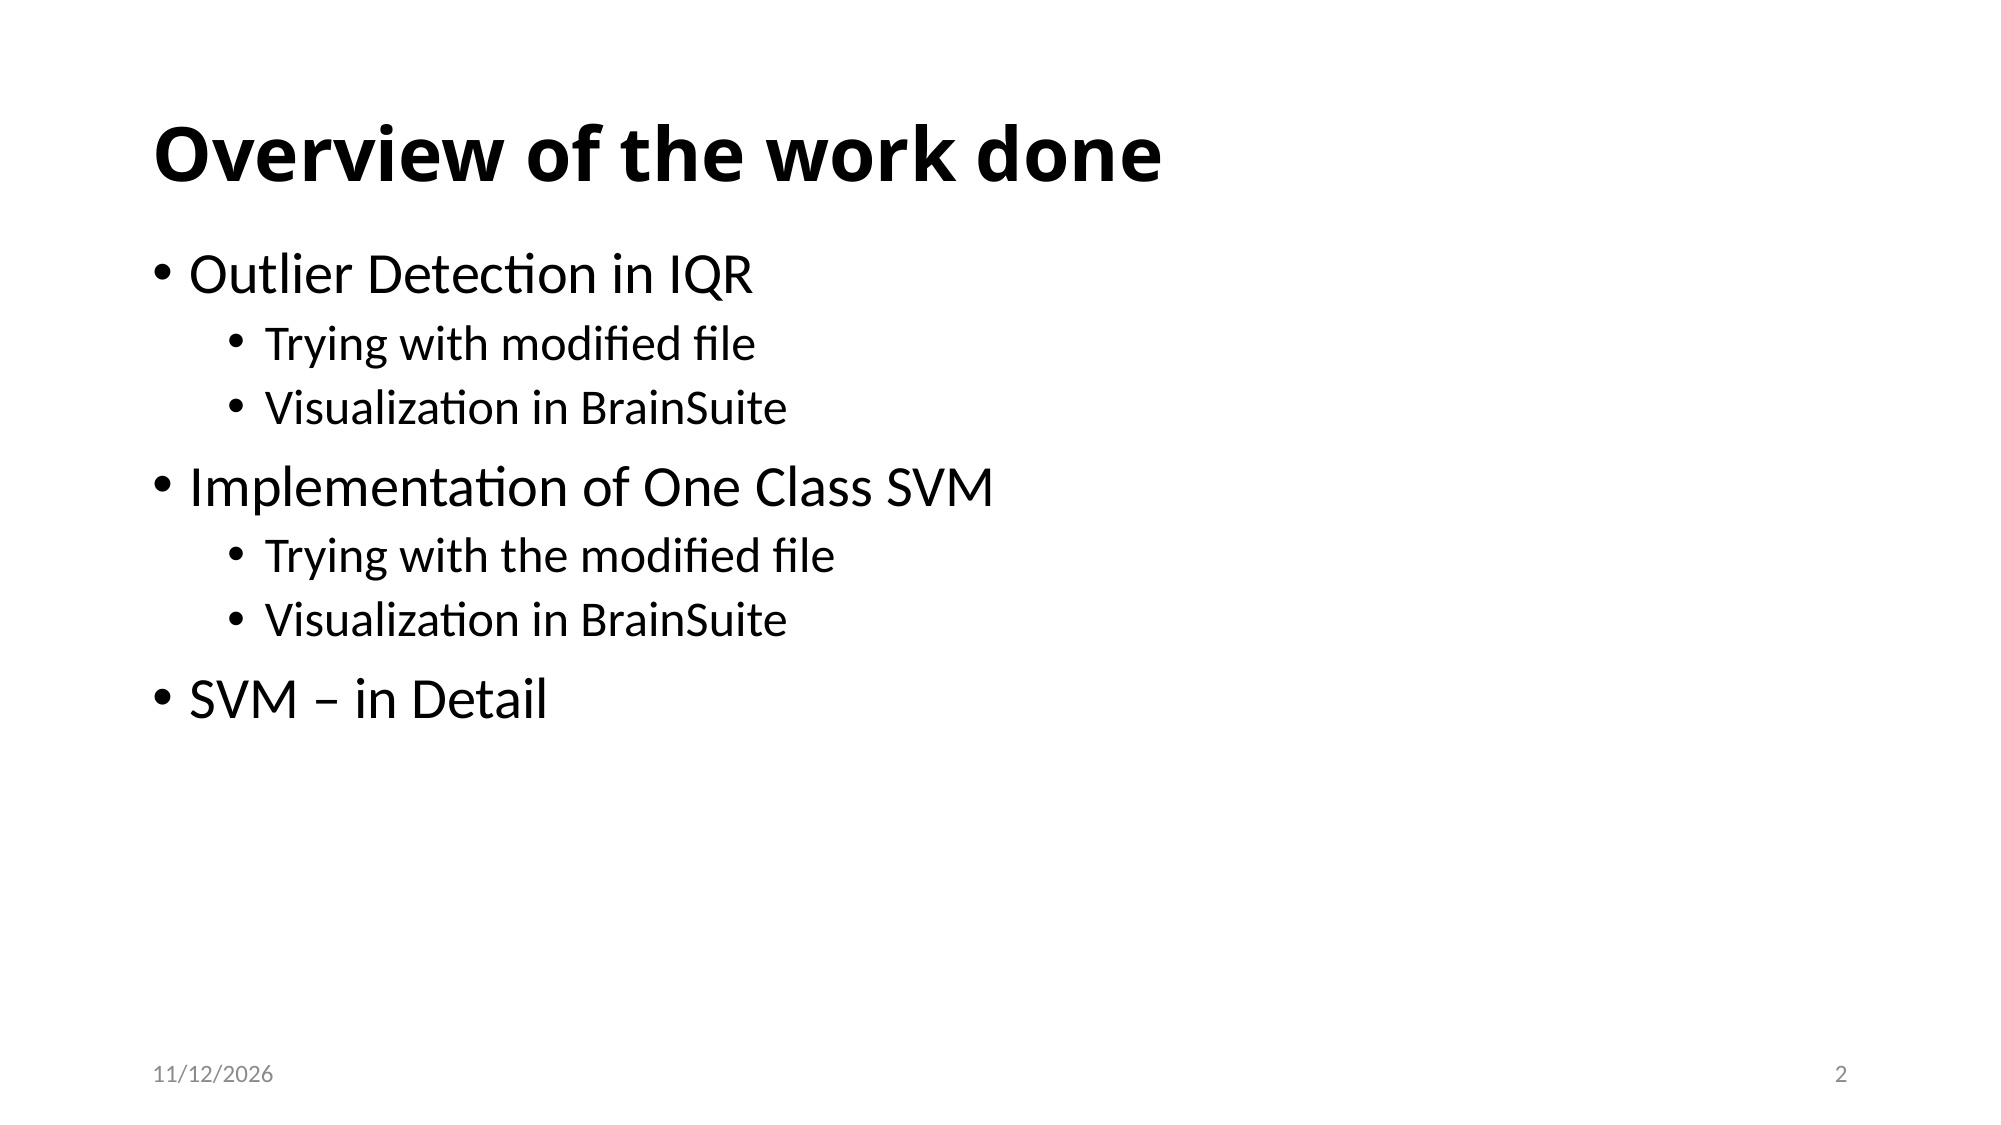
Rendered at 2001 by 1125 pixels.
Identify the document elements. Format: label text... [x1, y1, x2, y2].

text_box Overview of the work done [137, 78, 1947, 236]
slide_number 2 [1412, 1042, 1863, 1103]
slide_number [137, 1042, 588, 1103]
list Outlier Detection in IQR Trying with modified file Visualization in BrainSuite Implementation of One Class SVM Trying with the modified file Visualization in BrainSuite SVM – in Detail [137, 236, 1863, 950]
